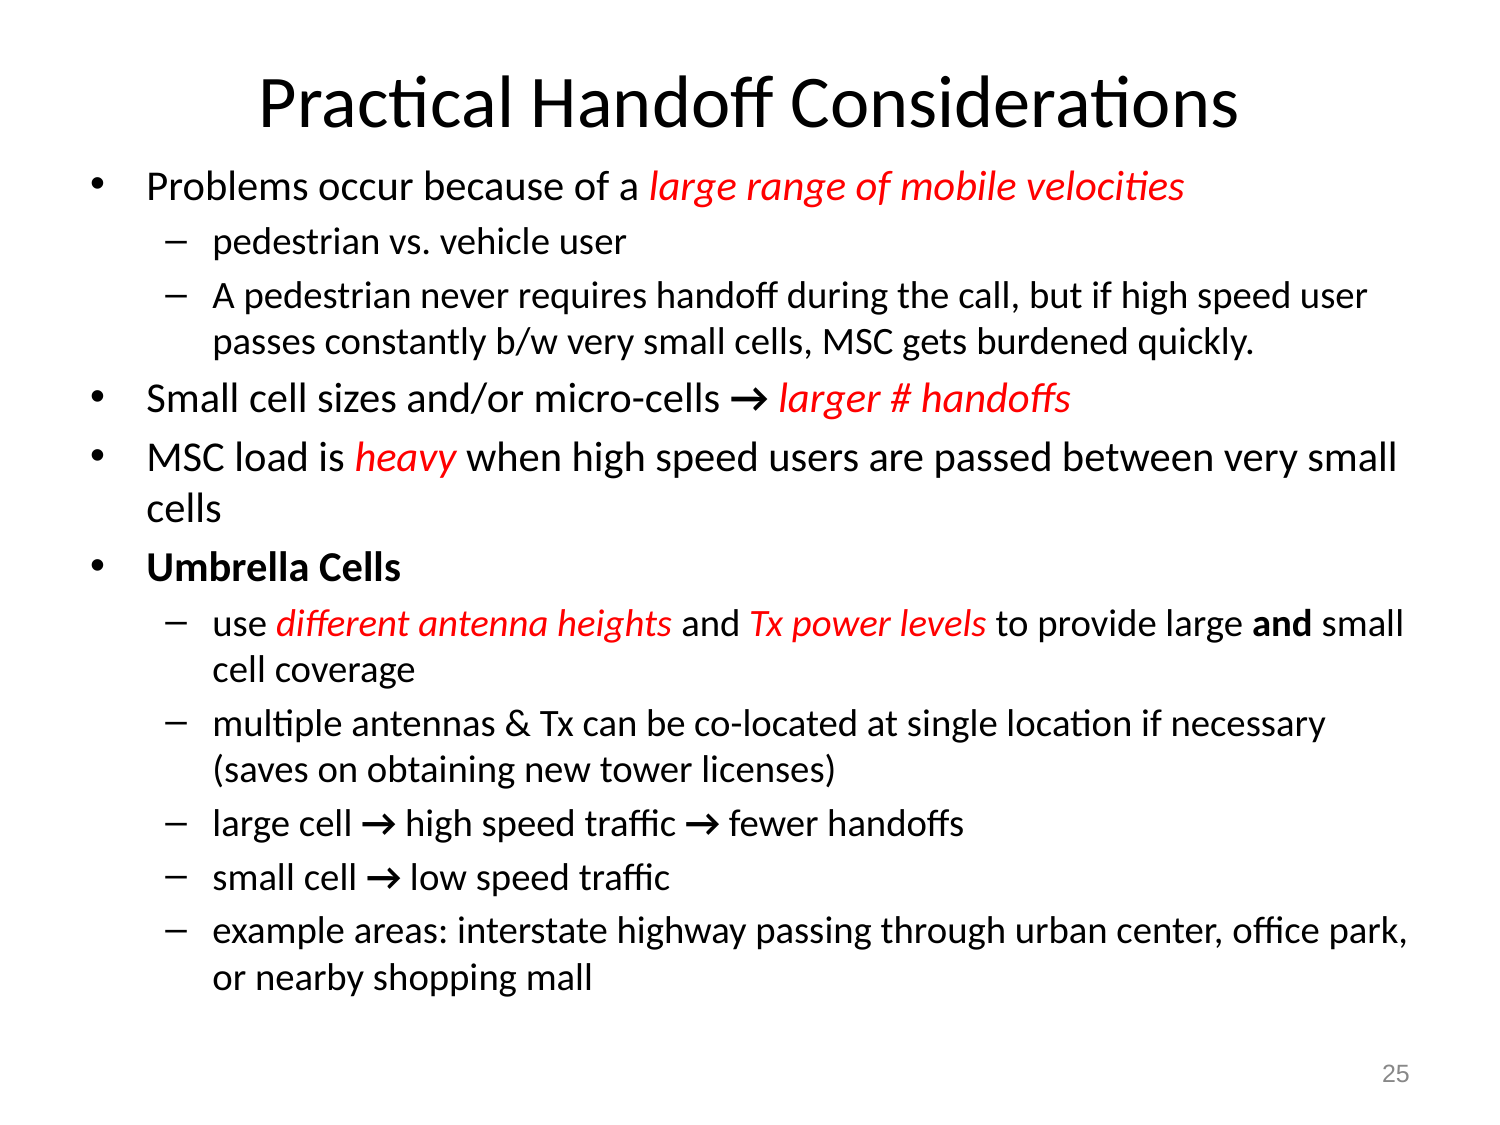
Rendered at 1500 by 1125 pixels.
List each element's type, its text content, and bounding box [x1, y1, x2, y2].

list Problems occur because of a large range of mobile velocities pedestrian vs. vehicle user A pedestrian never requires handoff during the call, but if high speed user passes constantly b/w very small cells, MSC gets burdened quickly. Small cell sizes and/or micro-cells → larger # handoffs MSC load is heavy when high speed users are passed between very small cells Umbrella Cells use different antenna heights and Tx power levels to provide large and small cell coverage multiple antennas & Tx can be co-located at single location if necessary (saves on obtaining new tower licenses) large cell → high speed traffic → fewer handoffs small cell → low speed traffic example areas: interstate highway passing through urban center, office park, or nearby shopping mall [75, 149, 1425, 1006]
slide_number 25 [1074, 1042, 1425, 1103]
title Practical Handoff Considerations [75, 45, 1425, 149]
